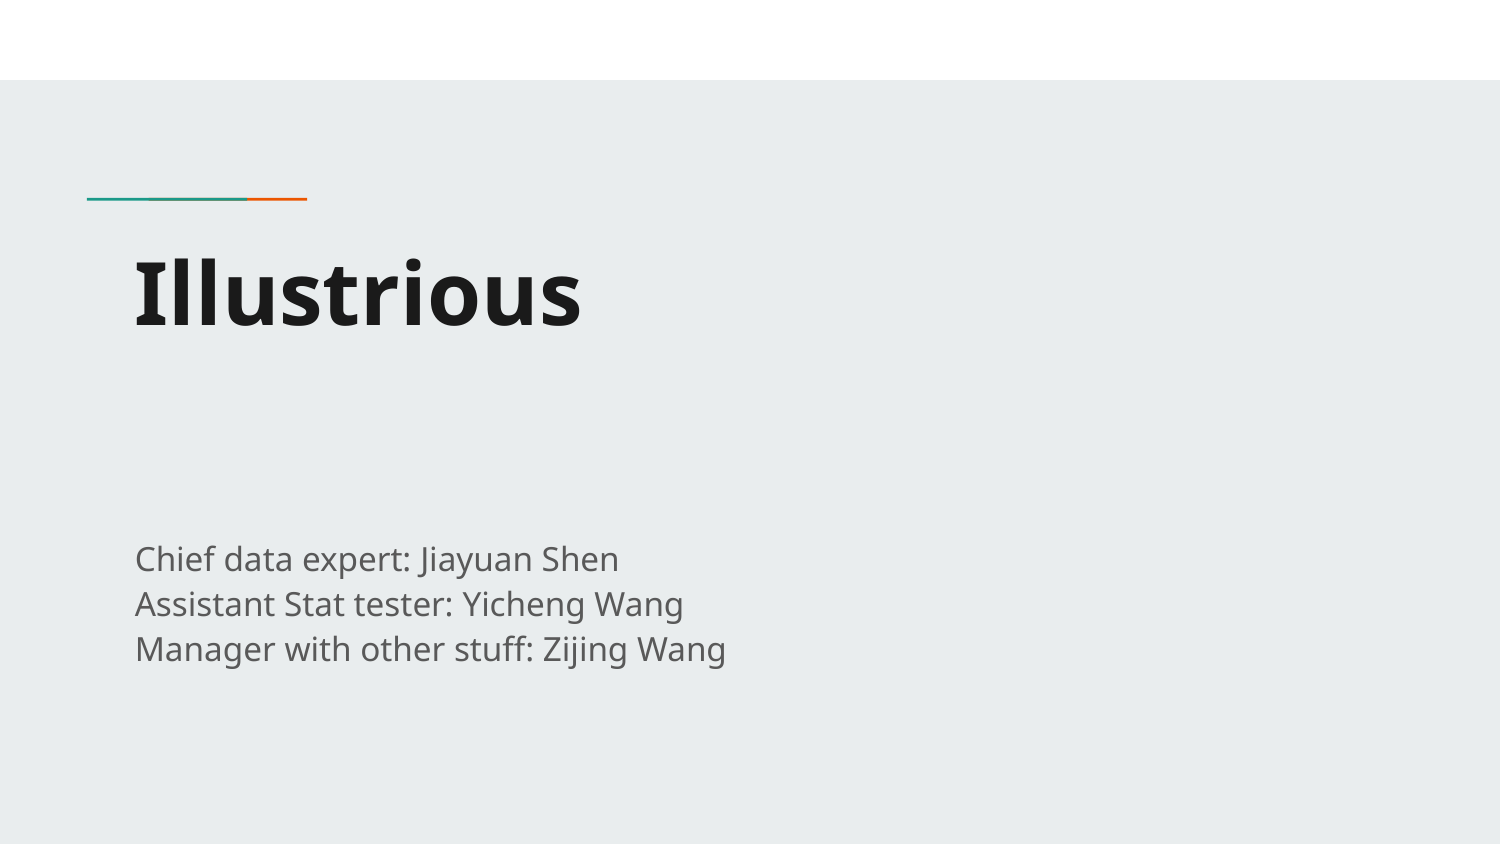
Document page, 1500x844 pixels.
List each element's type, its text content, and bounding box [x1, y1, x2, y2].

title Illustrious [119, 216, 1381, 490]
subtitle Chief data expert: Jiayuan Shen Assistant Stat tester: Yicheng Wang Manager with other stuff: Zijing Wang [119, 520, 1381, 697]
